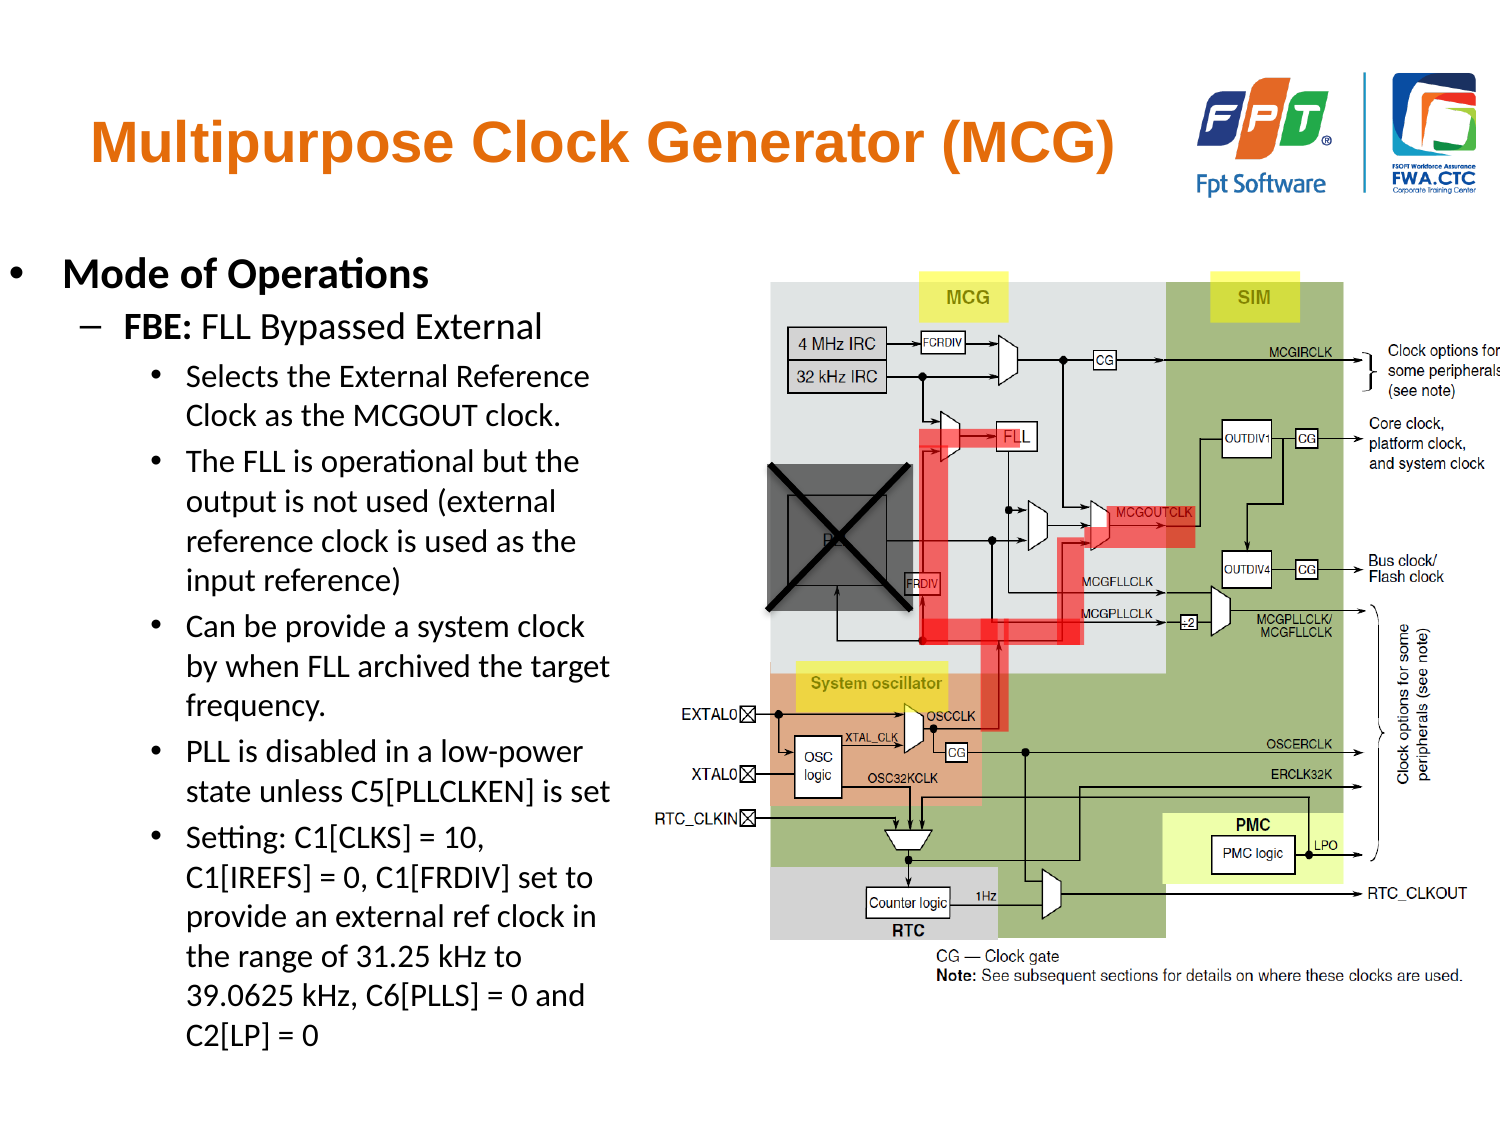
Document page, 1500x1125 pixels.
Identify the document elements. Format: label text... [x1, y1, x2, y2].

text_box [638, 266, 1500, 988]
picture [1199, 54, 1500, 216]
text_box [766, 463, 914, 612]
title Multipurpose Clock Generator (MCG) [75, 45, 1199, 233]
list Mode of Operations FBE: FLL Bypassed External Selects the External Reference Clock as the MCGOUT clock. The FLL is operational but the output is not used (external reference clock is used as the input reference) Can be provide a system clock by when FLL archived the target frequency. PLL is disabled in a low-power state unless C5[PLLCLKEN] is set Setting: C1[CLKS] = 10, C1[IREFS] = 0, C1[FRDIV] set to provide an external ref clock in the range of 31.25 kHz to 39.0625 kHz, C6[PLLS] = 0 and C2[LP] = 0 [0, 243, 632, 1083]
